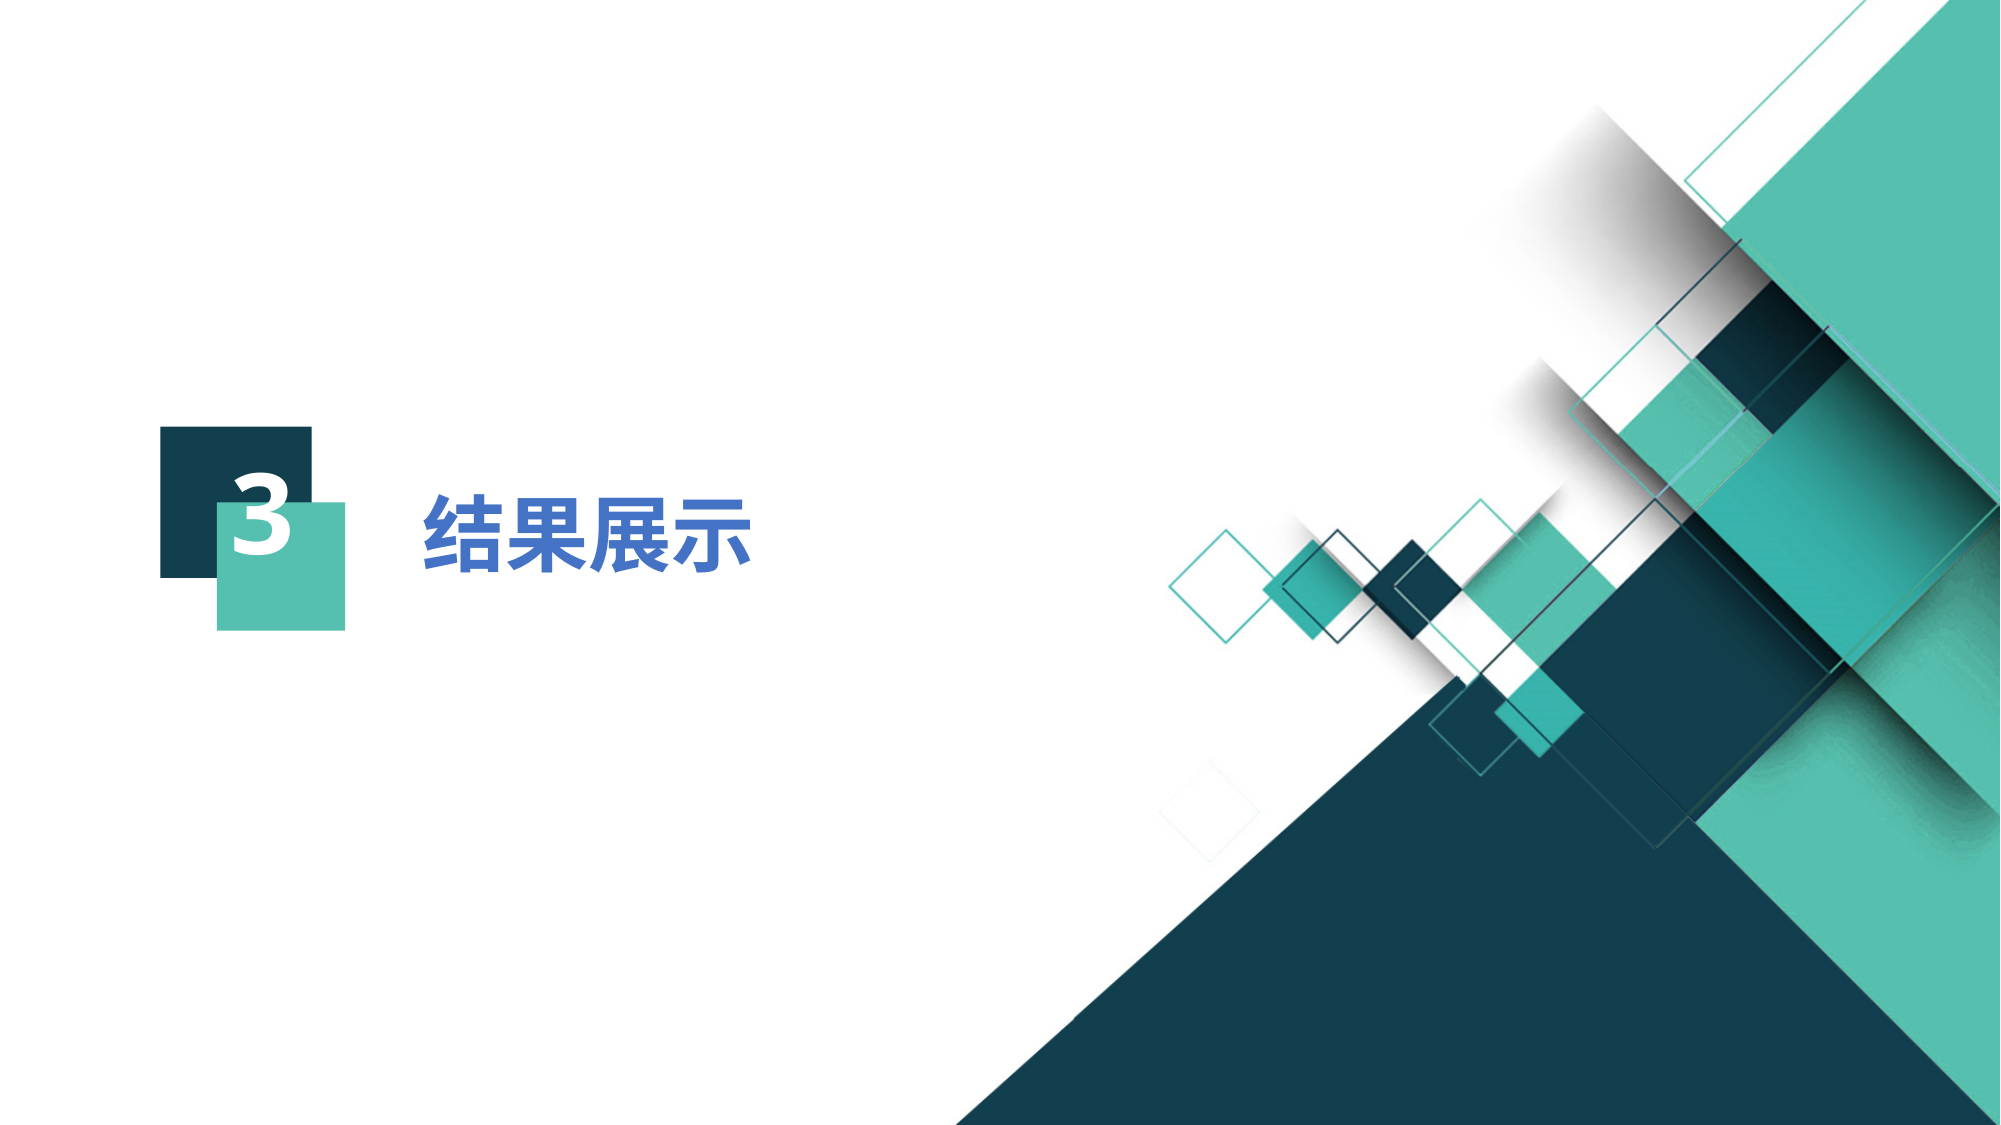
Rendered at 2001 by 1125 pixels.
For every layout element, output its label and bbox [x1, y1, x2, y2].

picture [0, 0, 2000, 1125]
text_box [407, 393, 1121, 592]
text_box [160, 426, 346, 631]
